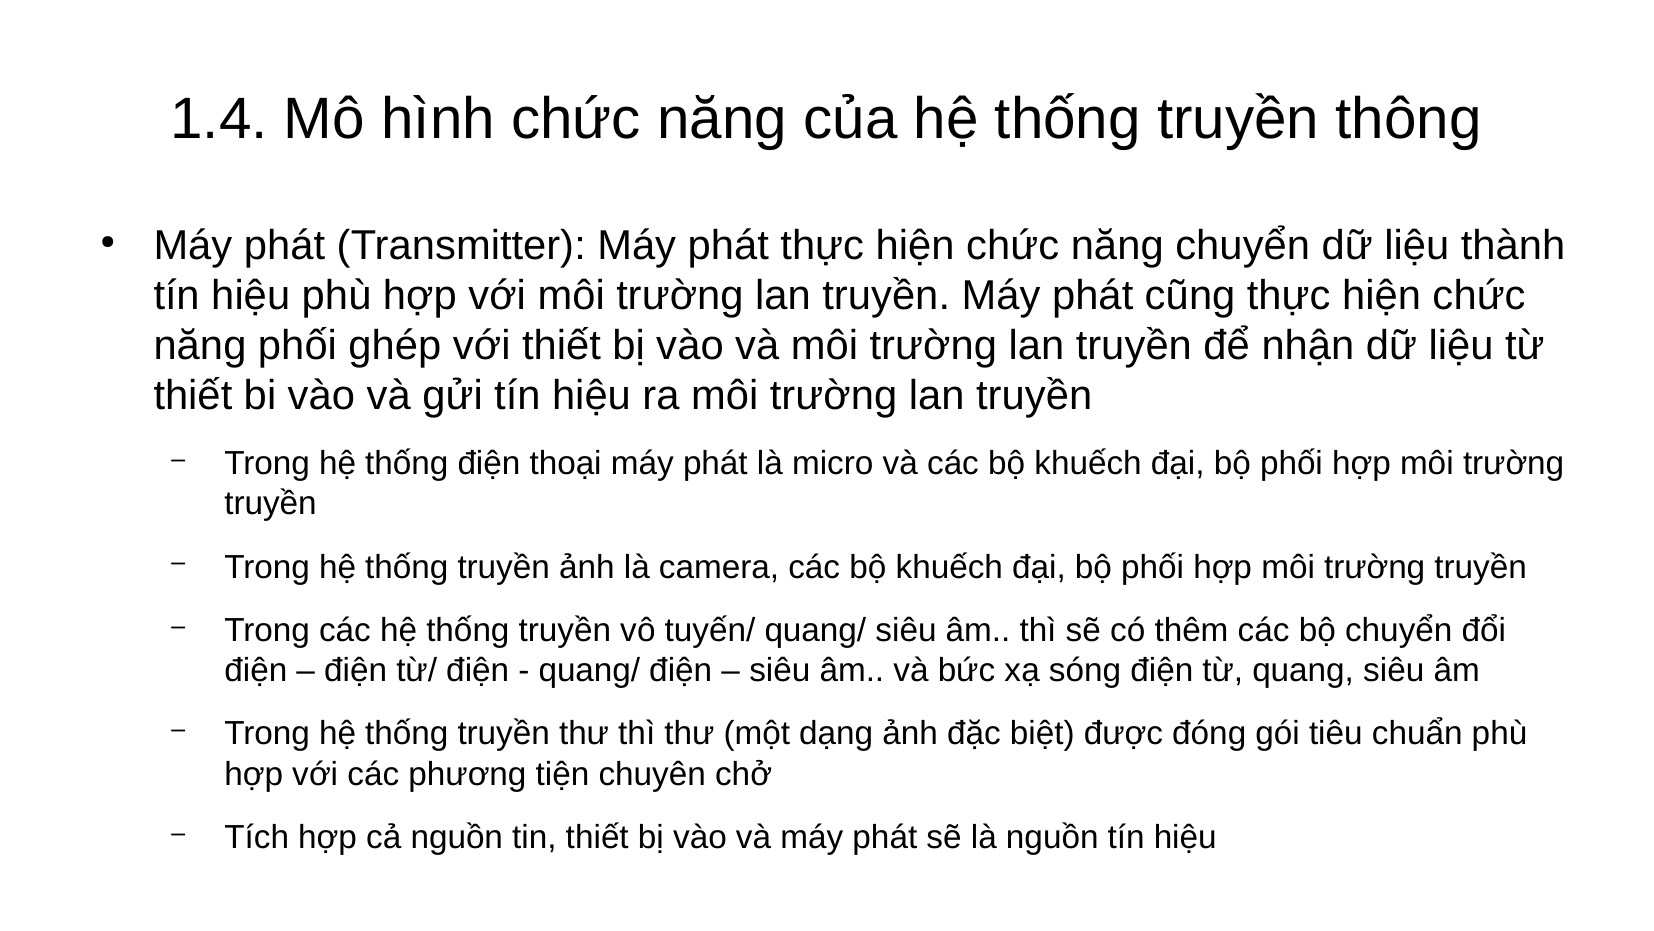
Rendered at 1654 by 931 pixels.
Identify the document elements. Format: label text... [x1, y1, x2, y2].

title 1.4. Mô hình chức năng của hệ thống truyền thông [82, 37, 1571, 193]
list Máy phát (Transmitter): Máy phát thực hiện chức năng chuyển dữ liệu thành tín hiệu phù hợp với môi trường lan truyền. Máy phát cũng thực hiện chức năng phối ghép với thiết bị vào và môi trường lan truyền để nhận dữ liệu từ thiết bi vào và gửi tín hiệu ra môi trường lan truyền Trong hệ thống điện thoại máy phát là micro và các bộ khuếch đại, bộ phối hợp môi trường truyền Trong hệ thống truyền ảnh là camera, các bộ khuếch đại, bộ phối hợp môi trường truyền Trong các hệ thống truyền vô tuyến/ quang/ siêu âm.. thì sẽ có thêm các bộ chuyển đổi điện – điện từ/ điện - quang/ điện – siêu âm.. và bức xạ sóng điện từ, quang, siêu âm Trong hệ thống truyền thư thì thư (một dạng ảnh đặc biệt) được đóng gói tiêu chuẩn phù hợp với các phương tiện chuyên chở Tích hợp cả nguồn tin, thiết bị vào và máy phát sẽ là nguồn tín hiệu [82, 217, 1571, 841]
